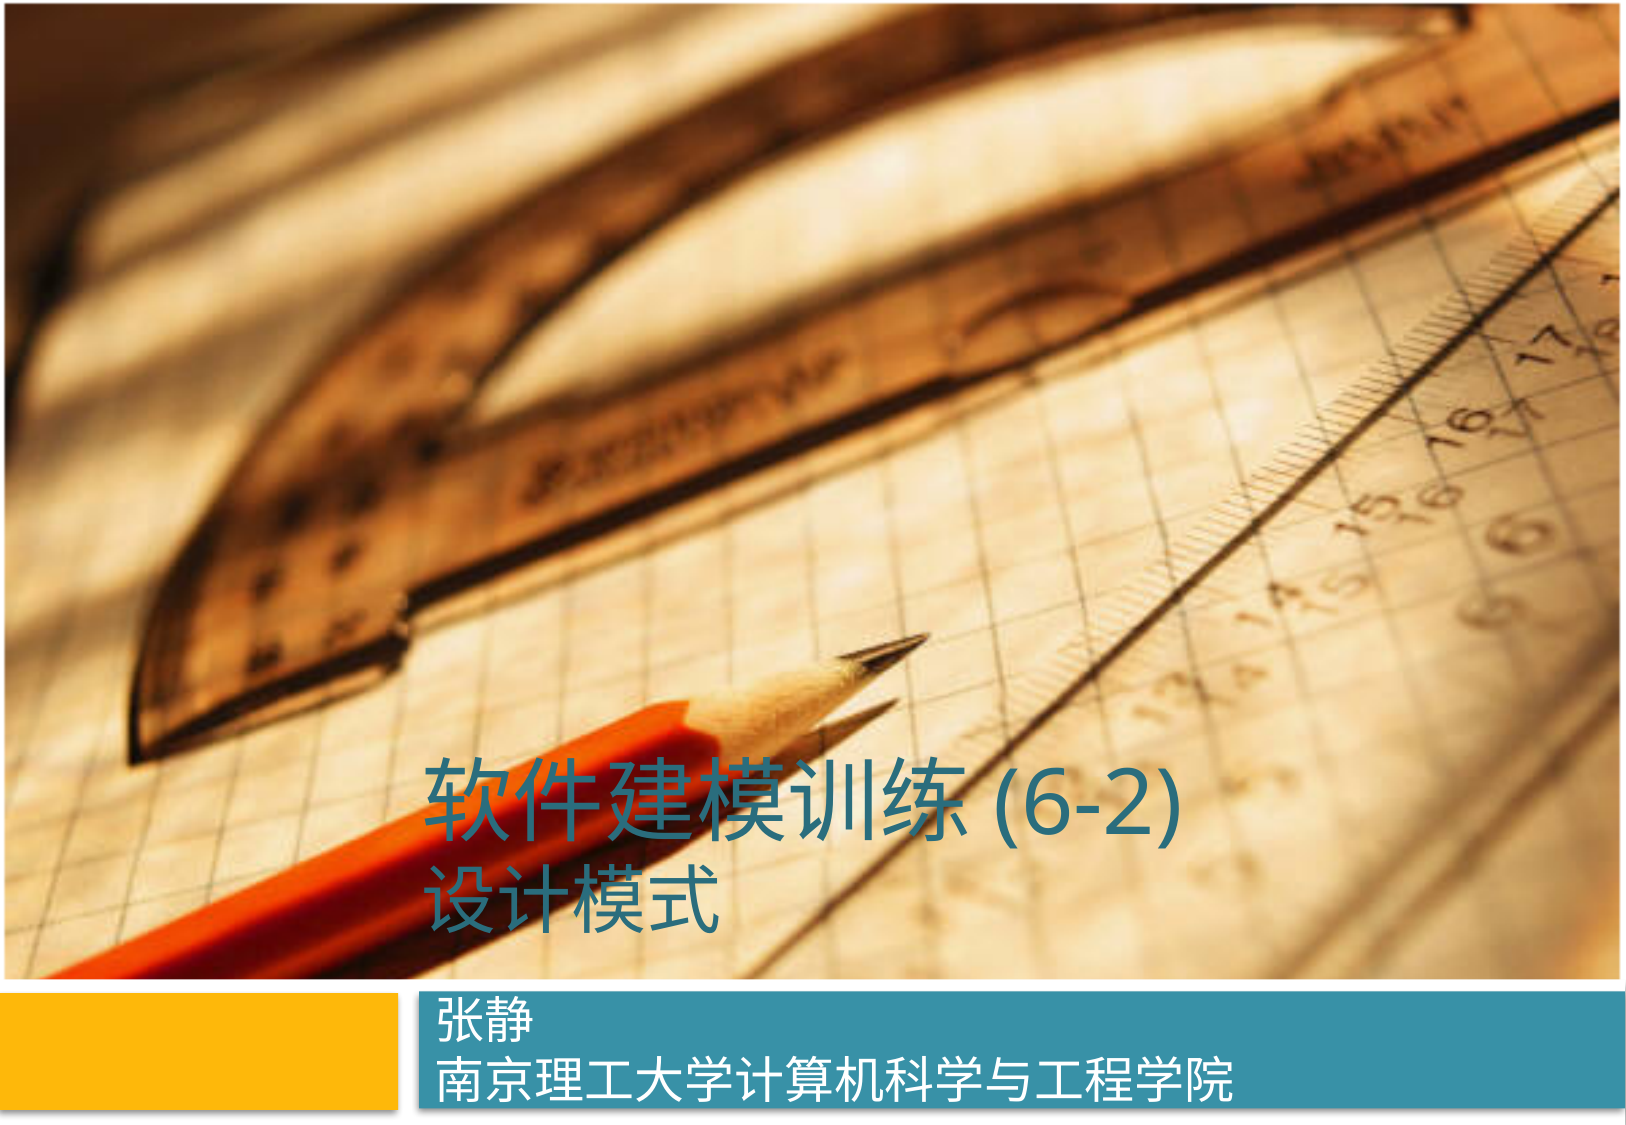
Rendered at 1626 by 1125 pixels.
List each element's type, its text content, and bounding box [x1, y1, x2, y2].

subtitle 张静 南京理工大学计算机科学与工程学院 [419, 992, 1612, 1105]
title 软件建模训练(6-2) 设计模式 [406, 712, 1558, 950]
picture [0, 0, 1626, 1125]
